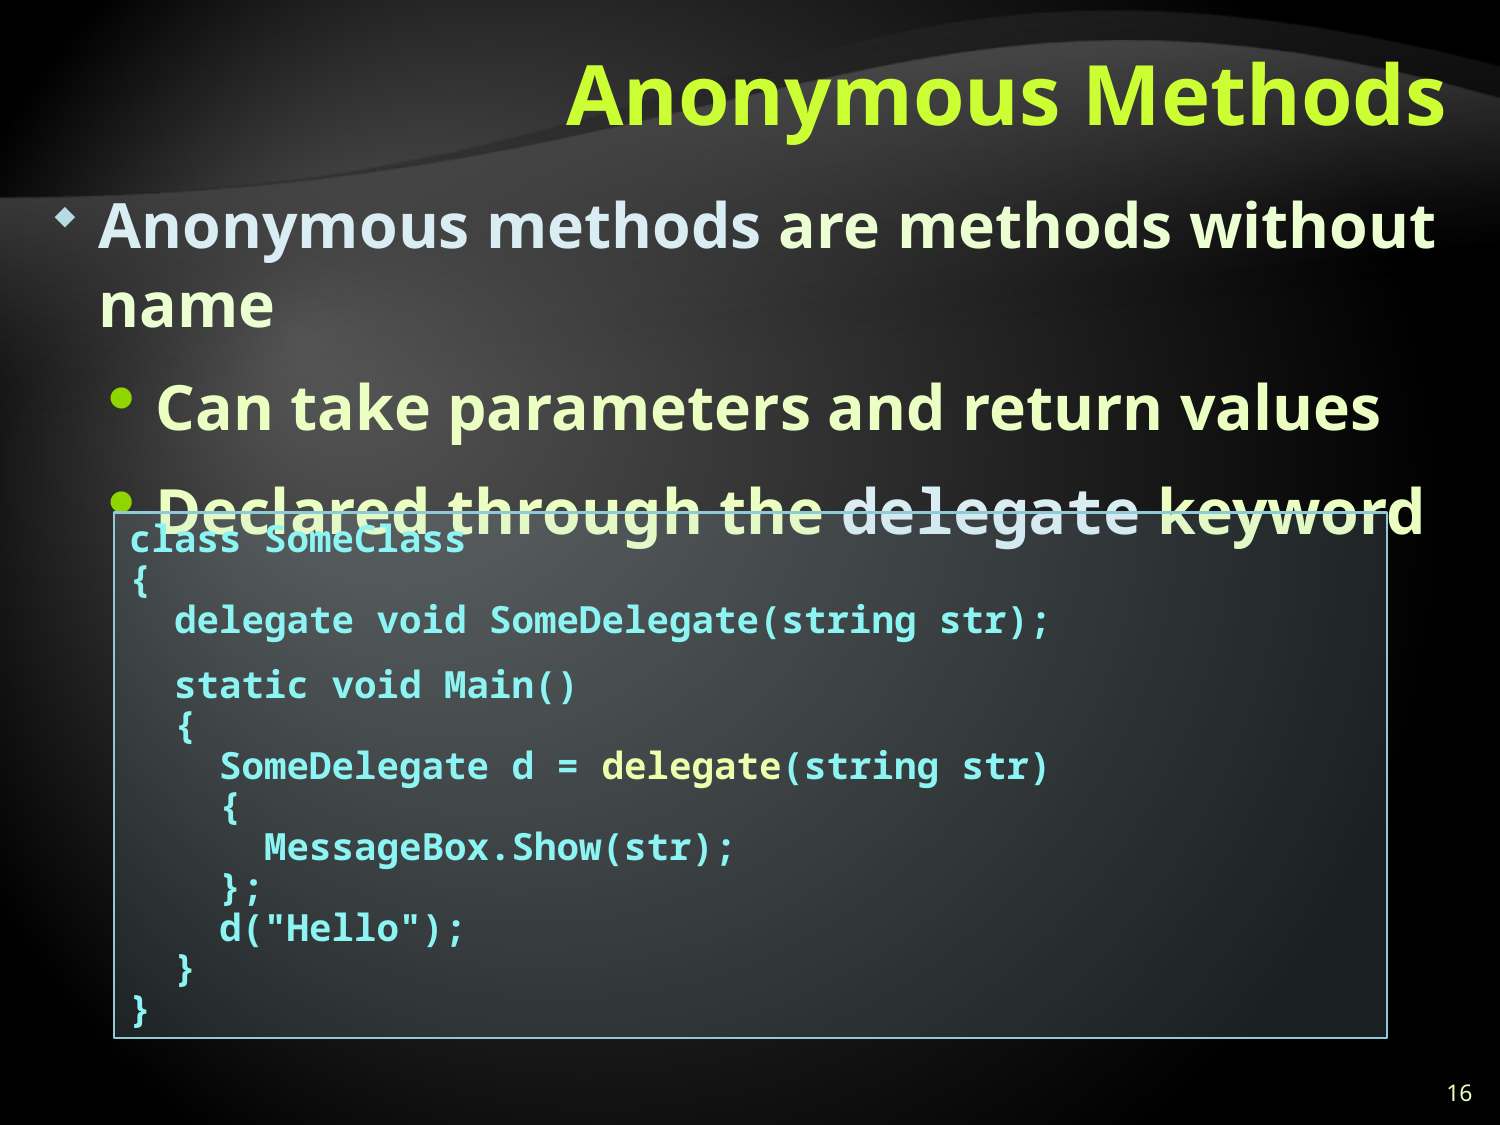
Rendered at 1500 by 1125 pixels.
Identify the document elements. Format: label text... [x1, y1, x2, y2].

list Anonymous methods are methods without name Can take parameters and return values Declared through the delegate keyword [37, 174, 1463, 1100]
text_box class SomeClass { delegate void SomeDelegate(string str); static void Main() { SomeDelegate d = delegate(string str) { MessageBox.Show(str); }; d("Hello"); } } [114, 512, 1388, 1038]
picture [0, 0, 1500, 1125]
slide_number 16 [1412, 1074, 1488, 1113]
title Anonymous Methods [512, 24, 1463, 174]
